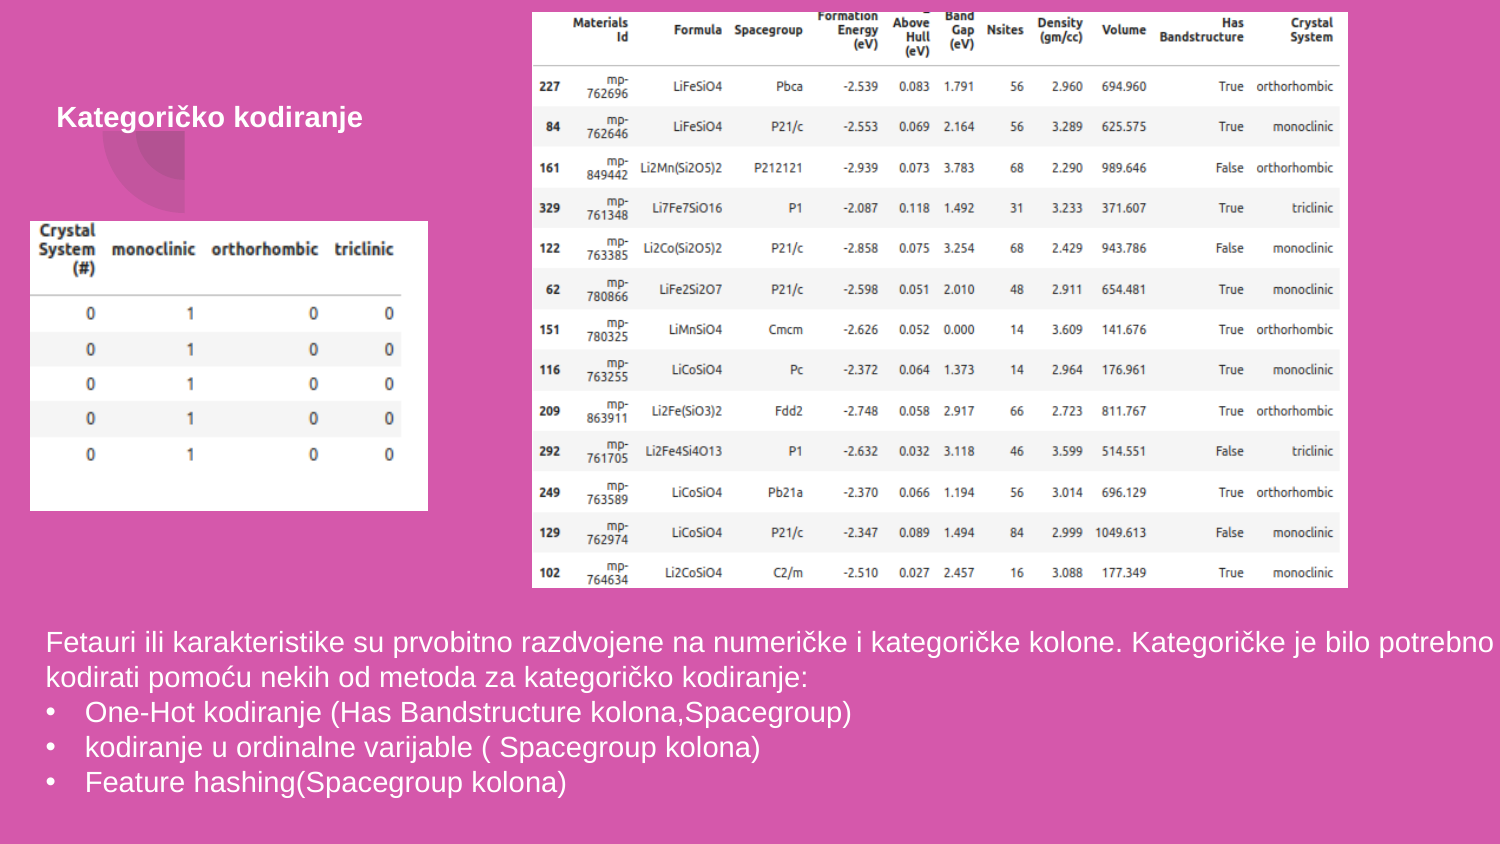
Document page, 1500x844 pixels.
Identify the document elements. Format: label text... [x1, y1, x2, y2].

text_box Kategoričko kodiranje [41, 91, 479, 141]
picture [532, 12, 1349, 589]
text_box Fetauri ili karakteristike su prvobitno razdvojene na numeričke i kategoričke kolone. Kategoričke je bilo potrebno kodirati pomoću nekih od metoda za kategoričko kodiranje: One-Hot kodiranje (Has Bandstructure kolona,Spacegroup) kodiranje u ordinalne varijable ( Spacegroup kolona) Feature hashing(Spacegroup kolona) [30, 616, 1500, 806]
picture [30, 221, 428, 511]
